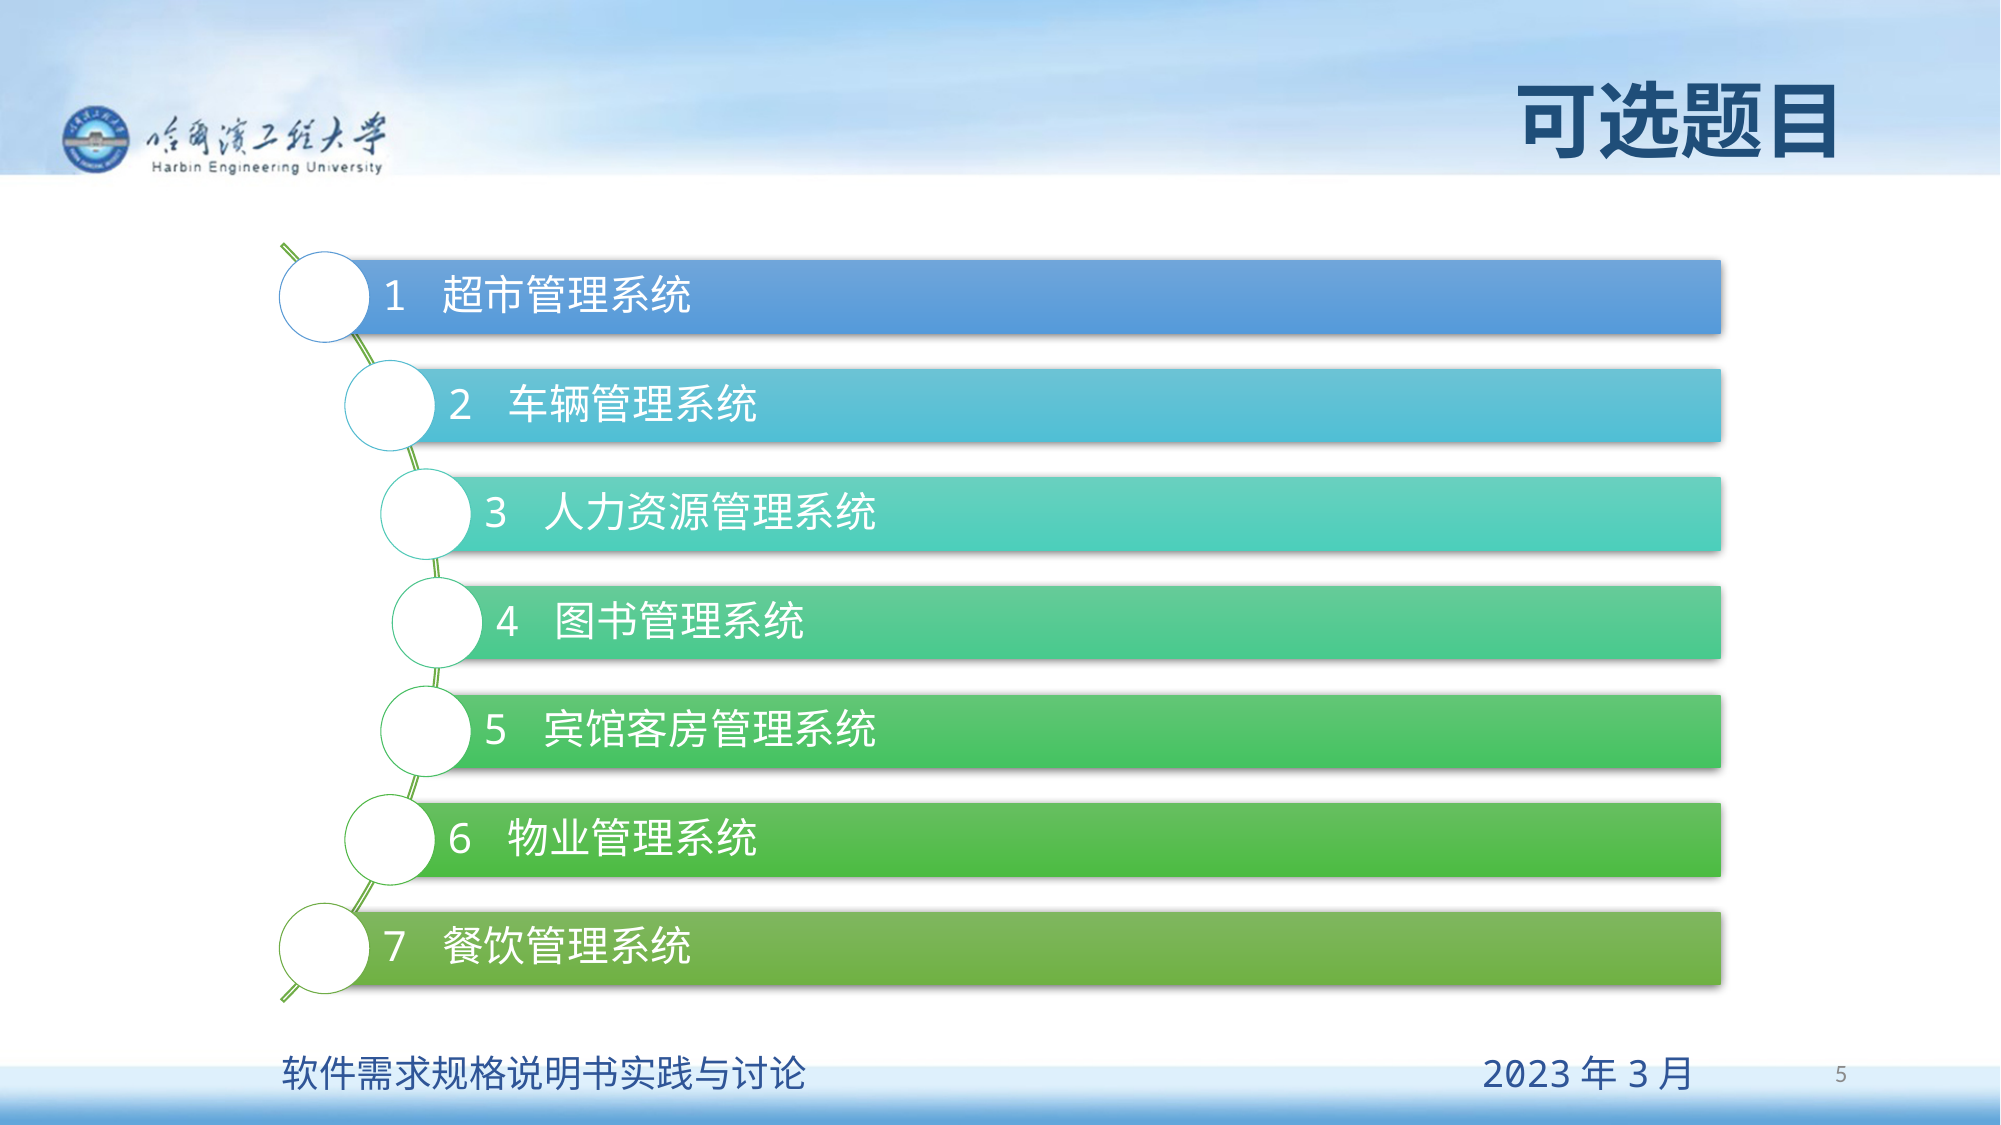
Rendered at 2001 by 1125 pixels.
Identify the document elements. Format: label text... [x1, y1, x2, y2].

slide_number 5 [1412, 1042, 1863, 1103]
picture [0, 0, 2001, 1125]
title 可选题目 [137, 47, 1863, 203]
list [268, 224, 1732, 1021]
